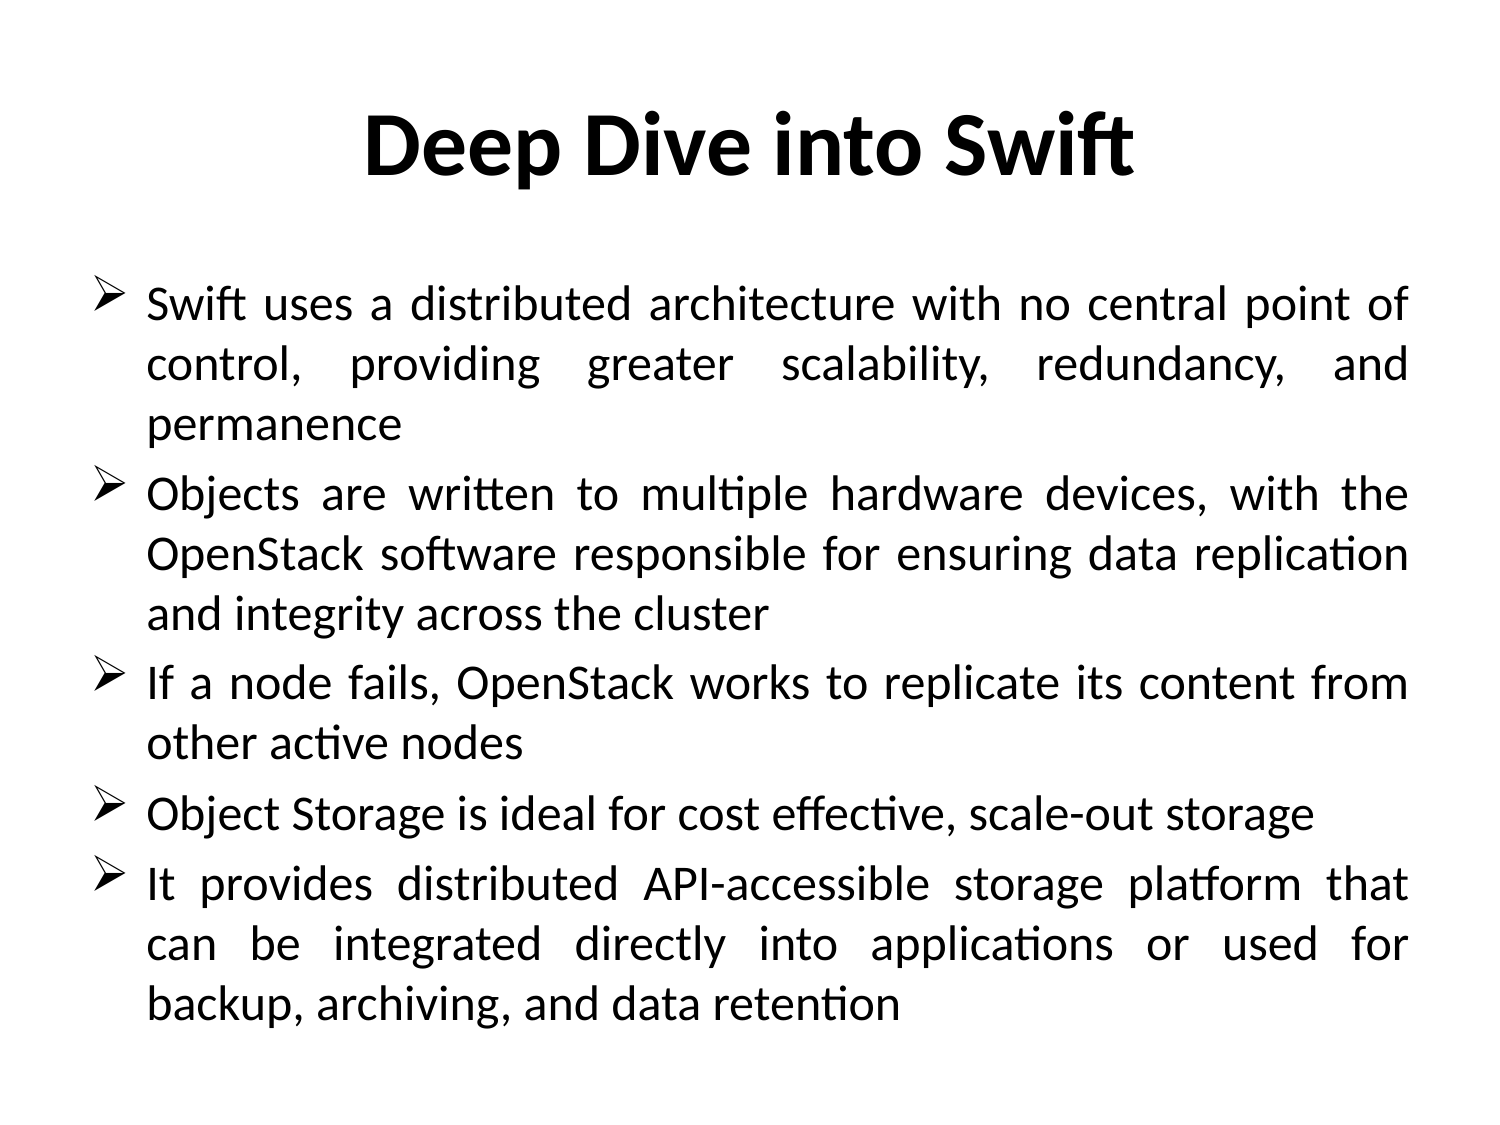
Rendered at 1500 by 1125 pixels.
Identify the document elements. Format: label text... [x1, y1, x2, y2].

title Deep Dive into Swift [75, 45, 1425, 233]
list Swift uses a distributed architecture with no central point of control, providing greater scalability, redundancy, and permanence Objects are written to multiple hardware devices, with the OpenStack software responsible for ensuring data replication and integrity across the cluster If a node fails, OpenStack works to replicate its content from other active nodes Object Storage is ideal for cost effective, scale-out storage It provides distributed API-accessible storage platform that can be integrated directly into applications or used for backup, archiving, and data retention [75, 262, 1425, 1005]
